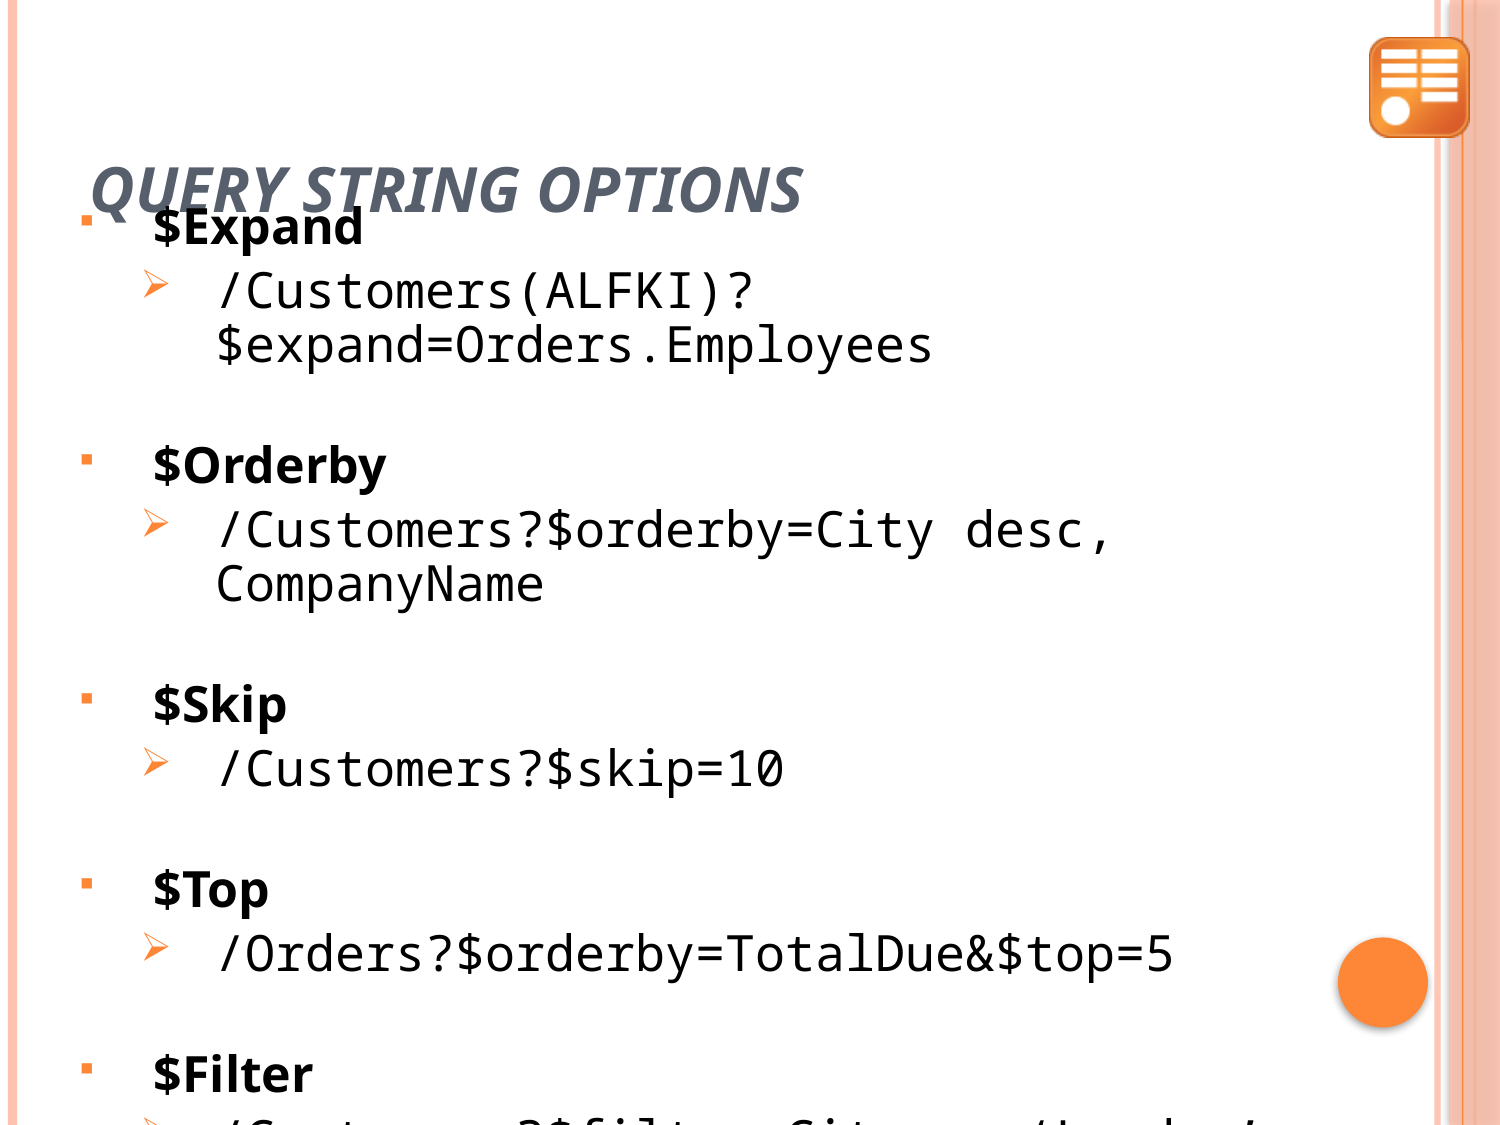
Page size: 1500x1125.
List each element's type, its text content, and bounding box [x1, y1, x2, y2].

picture [1368, 36, 1470, 138]
list $Expand /Customers(ALFKI)?$expand=Orders.Employees $Orderby /Customers?$orderby=City desc, CompanyName $Skip /Customers?$skip=10 $Top /Orders?$orderby=TotalDue&$top=5 $Filter /Customers?$filter=City eq ‘London’ [63, 193, 1436, 1073]
title Query string options [75, 45, 1300, 193]
